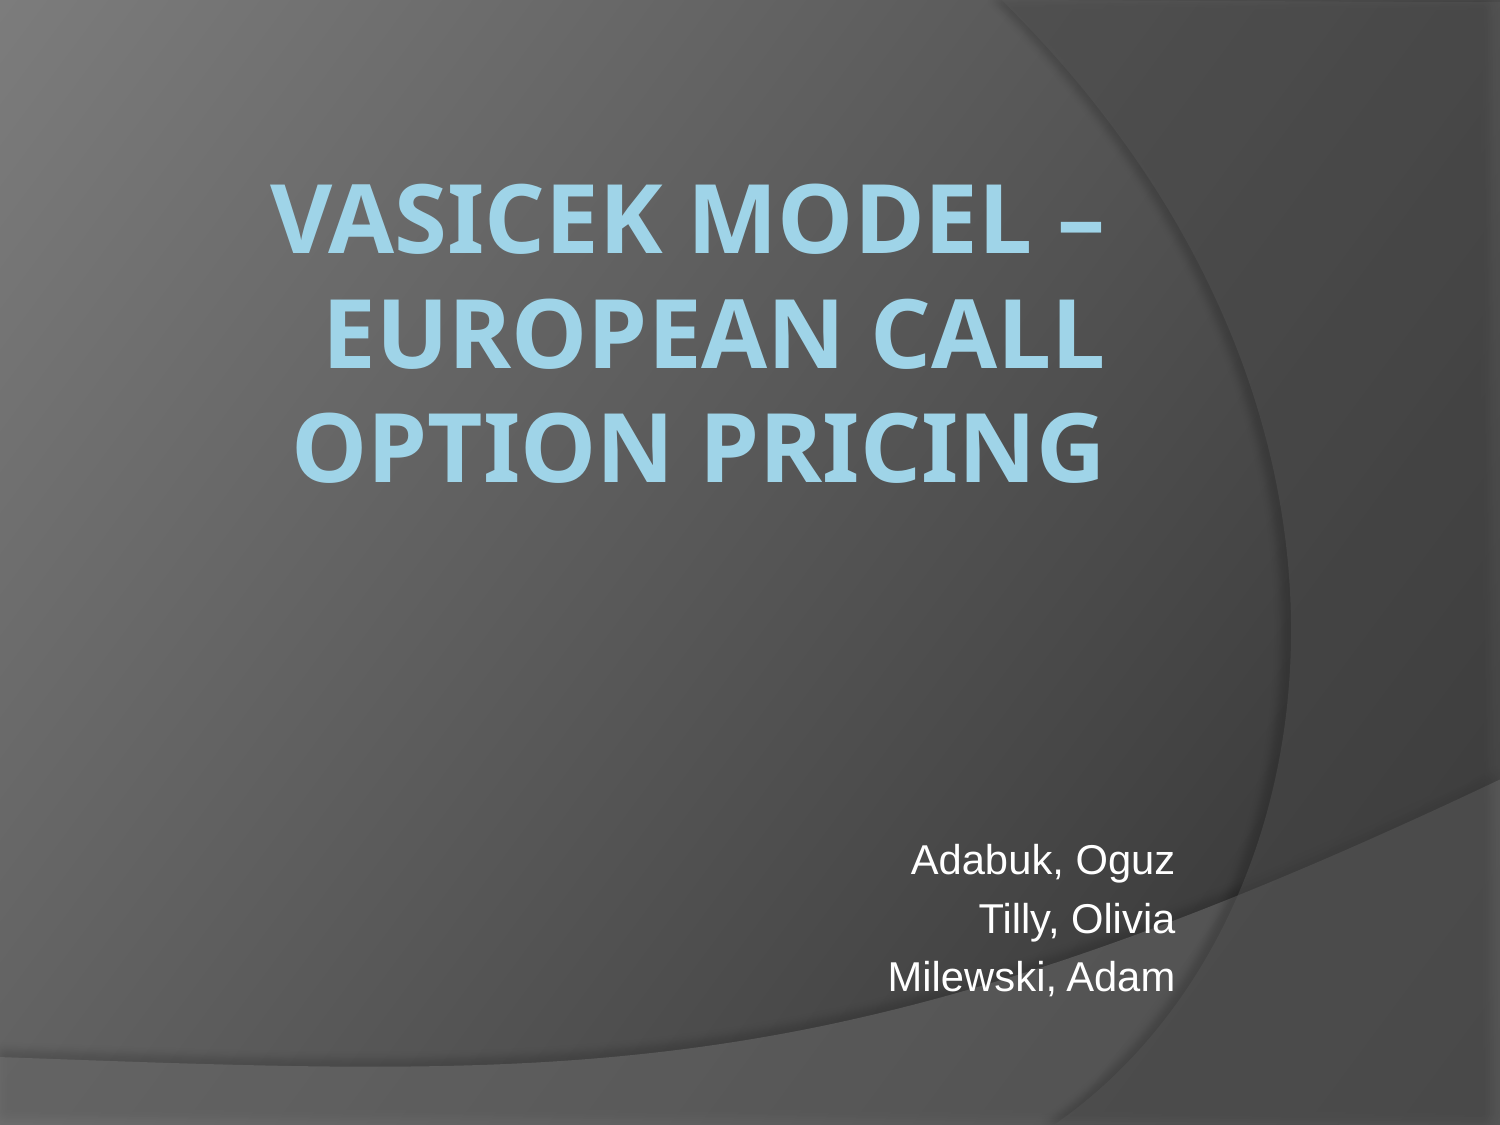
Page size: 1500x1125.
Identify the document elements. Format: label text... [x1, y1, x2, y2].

subtitle Adabuk, Oguz Tilly, Olivia Milewski, Adam [112, 712, 1176, 1000]
title VASICEK MODEL – EUROPEAN CALL OPTION PRICING [50, 149, 1113, 528]
